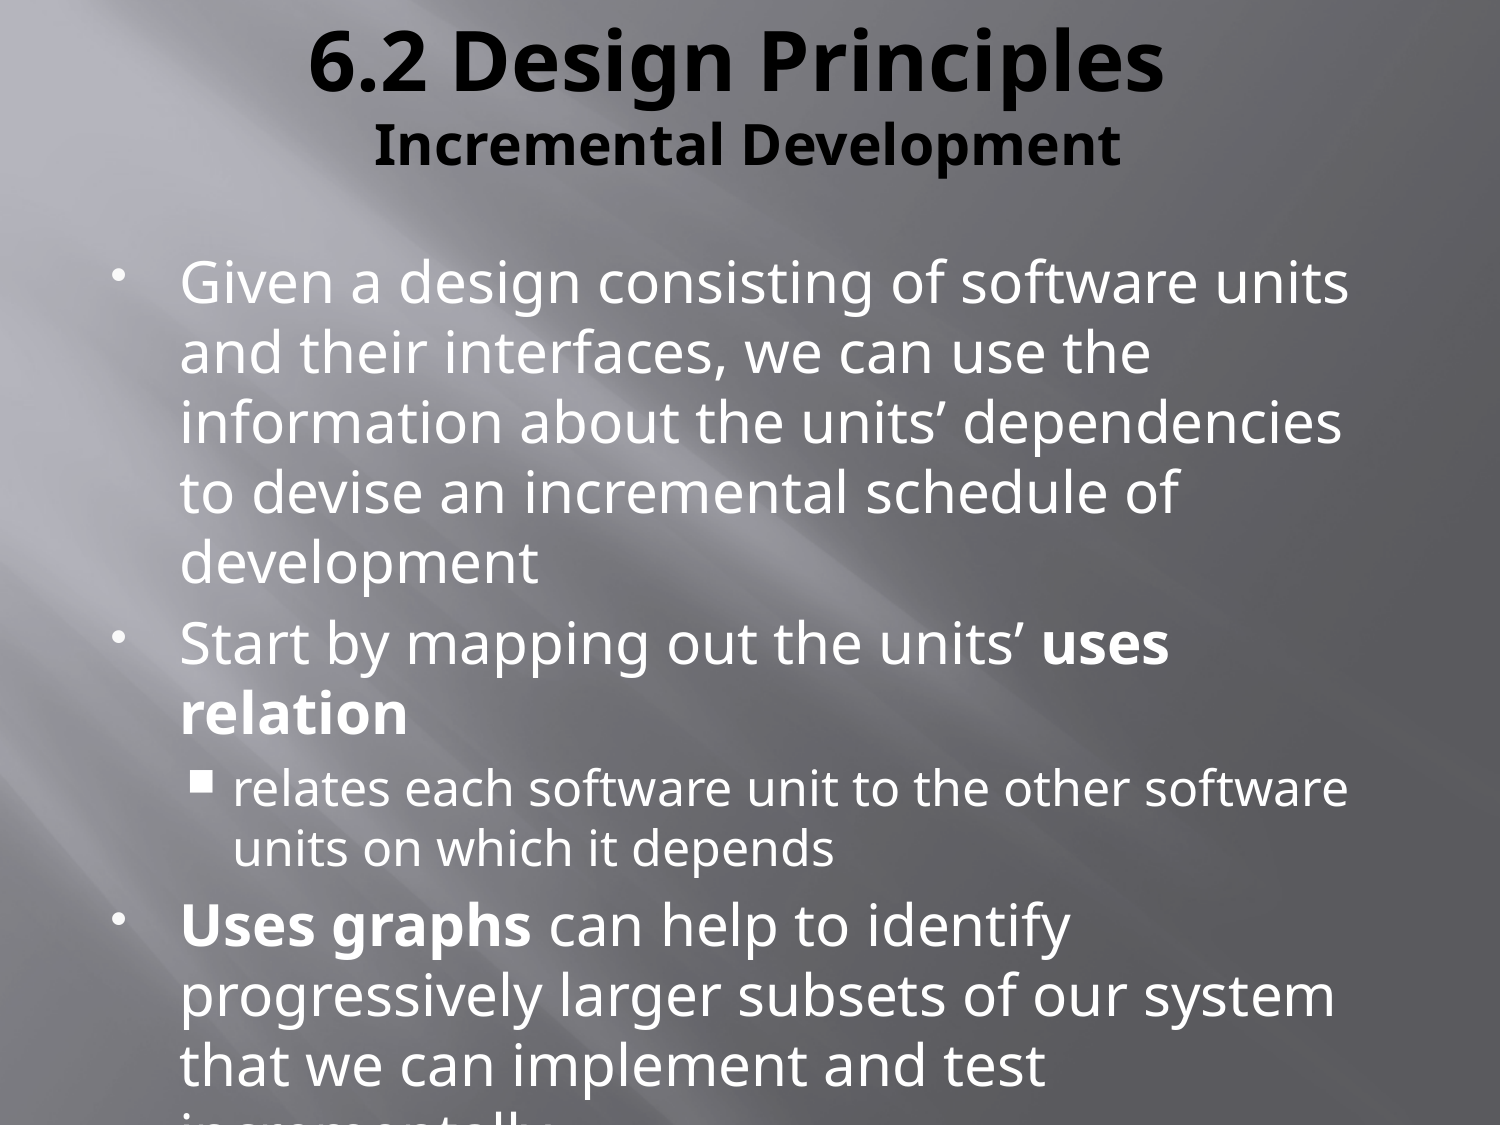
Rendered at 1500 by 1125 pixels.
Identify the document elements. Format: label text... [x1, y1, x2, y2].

list Given a design consisting of software units and their interfaces, we can use the information about the units’ dependencies to devise an incremental schedule of development Start by mapping out the units’ uses relation relates each software unit to the other software units on which it depends Uses graphs can help to identify progressively larger subsets of our system that we can implement and test incrementally [75, 237, 1423, 1003]
title 6.2 Design Principles Incremental Development [75, 0, 1423, 185]
